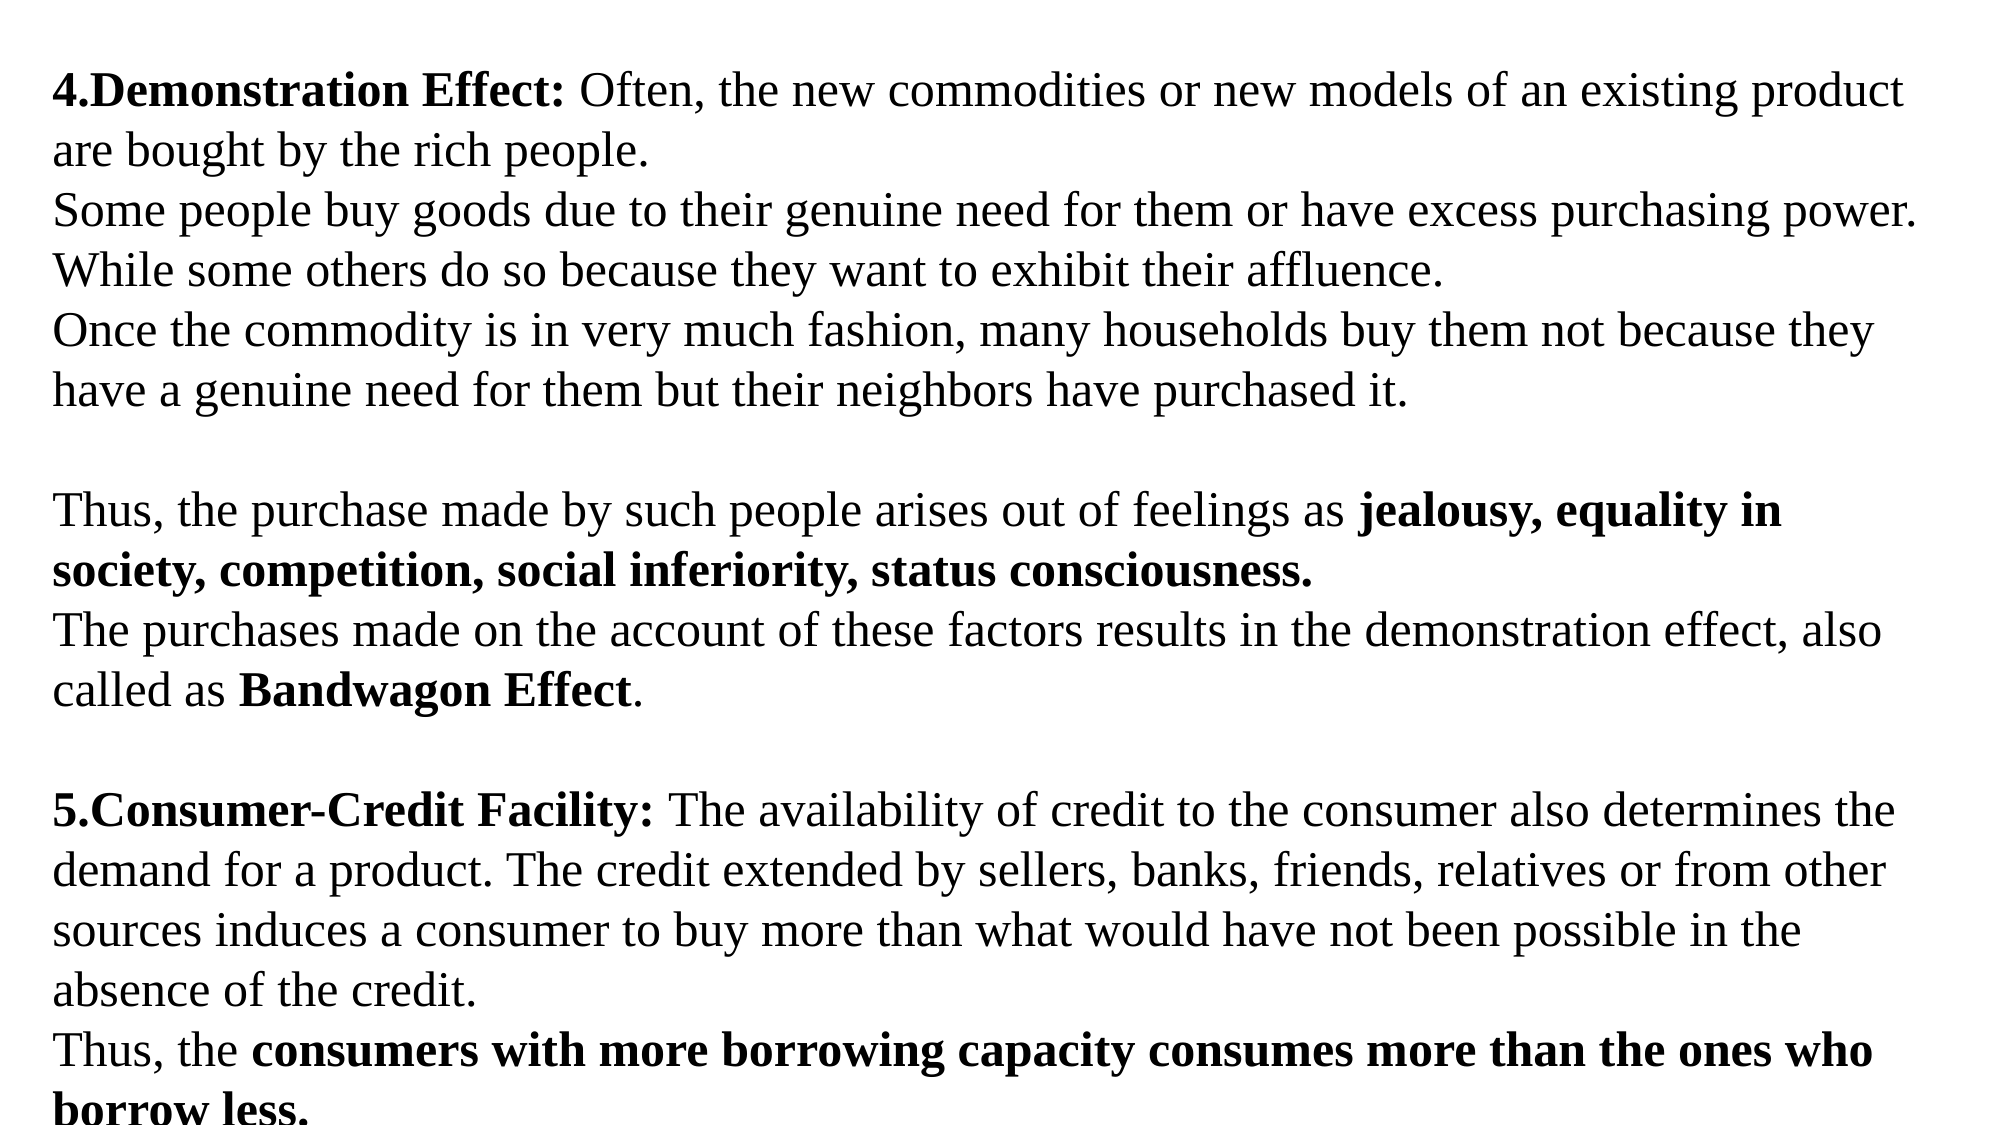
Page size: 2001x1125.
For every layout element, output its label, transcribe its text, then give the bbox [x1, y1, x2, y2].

text_box Demonstration Effect: Often, the new commodities or new models of an existing product are bought by the rich people. Some people buy goods due to their genuine need for them or have excess purchasing power. While some others do so because they want to exhibit their affluence. Once the commodity is in very much fashion, many households buy them not because they have a genuine need for them but their neighbors have purchased it. Thus, the purchase made by such people arises out of feelings as jealousy, equality in society, competition, social inferiority, status consciousness. The purchases made on the account of these factors results in the demonstration effect, also called as Bandwagon Effect. Consumer-Credit Facility: The availability of credit to the consumer also determines the demand for a product. The credit extended by sellers, banks, friends, relatives or from other sources induces a consumer to buy more than what would have not been possible in the absence of the credit. Thus, the consumers with more borrowing capacity consumes more than the ones who borrow less. [37, 49, 1963, 1125]
